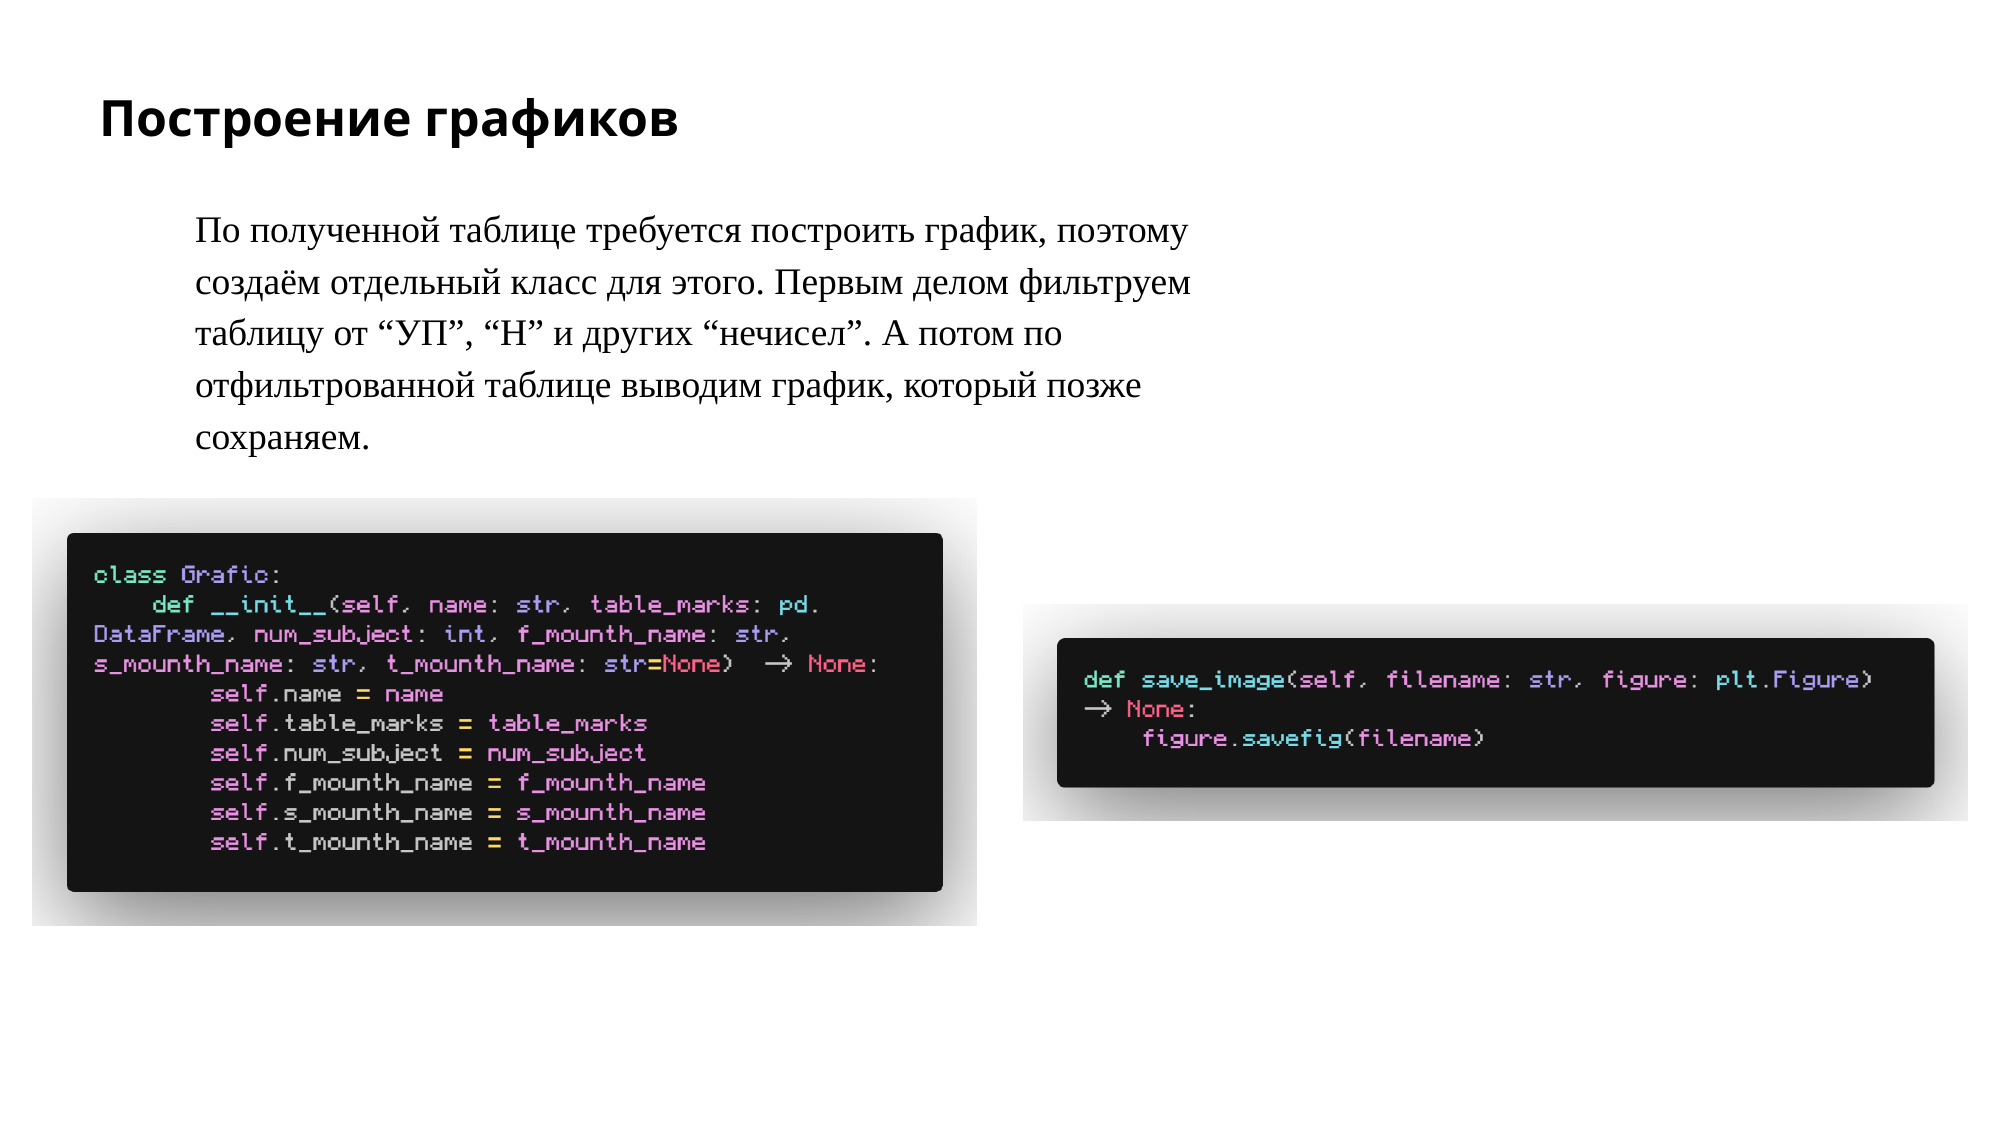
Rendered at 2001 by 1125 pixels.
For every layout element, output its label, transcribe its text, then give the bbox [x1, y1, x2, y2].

picture [1022, 604, 1968, 821]
picture [32, 498, 977, 926]
text_box Построение графиков [84, 79, 696, 154]
text_box По полученной таблице требуется построить график, поэтому создаём отдельный класс для этого. Первым делом фильтруем таблицу от “УП”, “Н” и других “нечисел”. А потом по отфильтрованной таблице выводим график, который позже сохраняем. [180, 190, 1314, 465]
